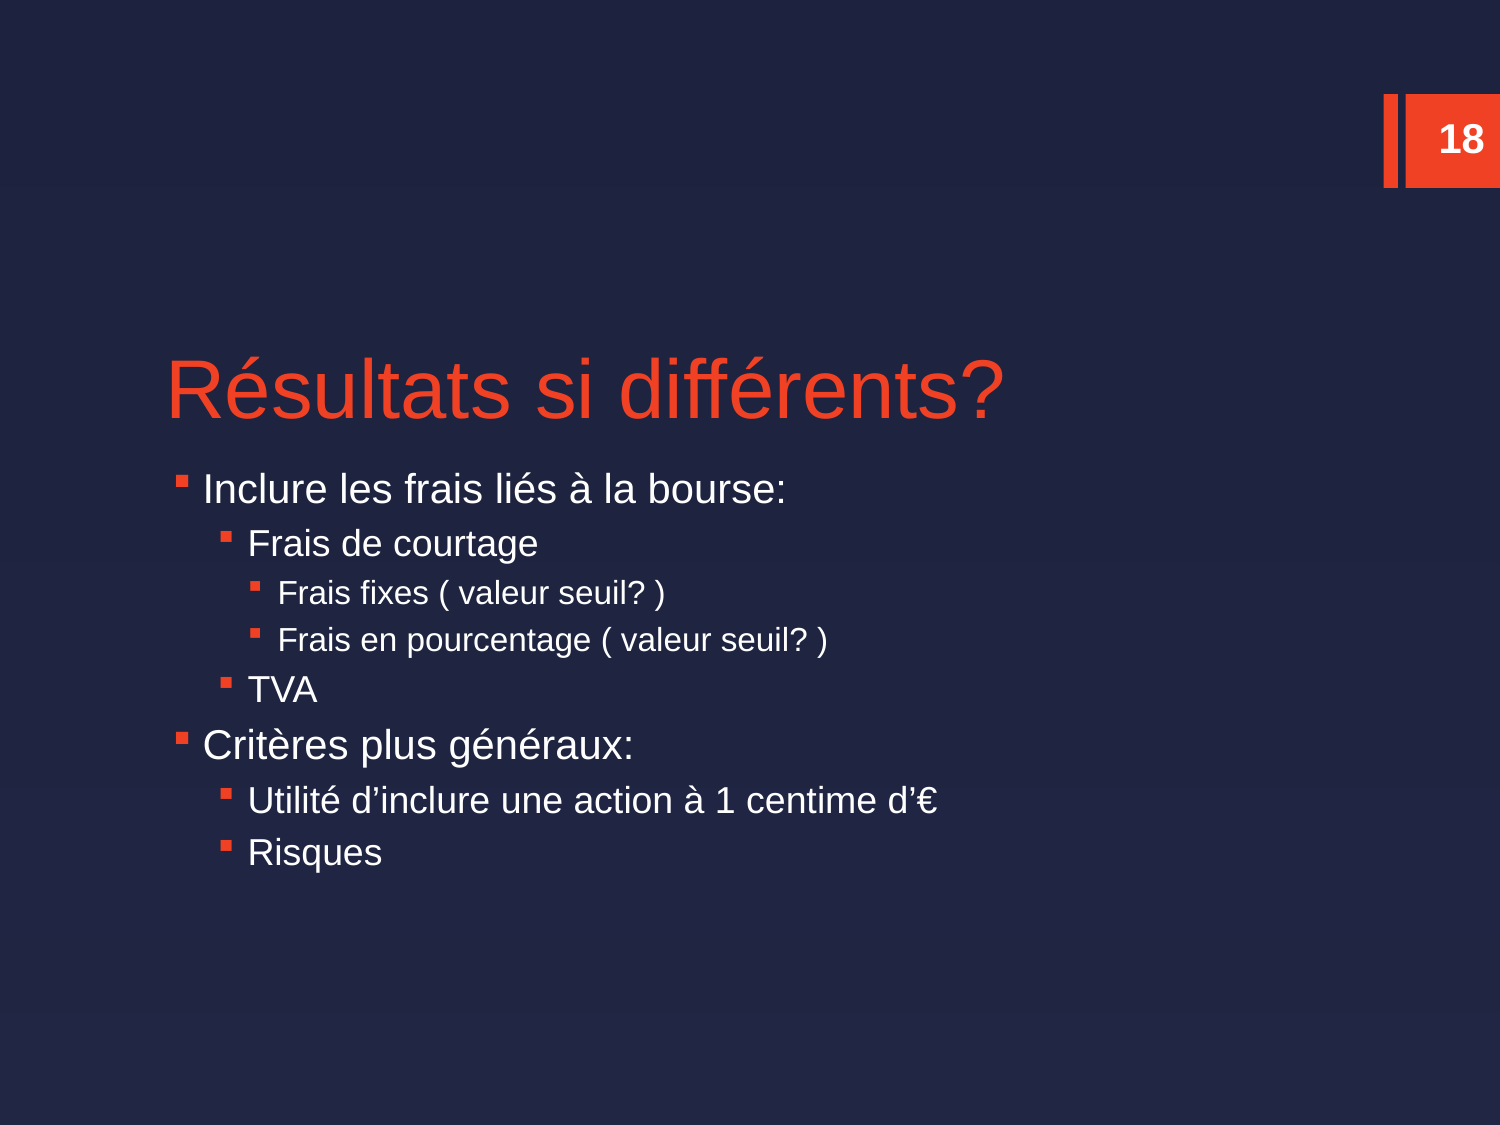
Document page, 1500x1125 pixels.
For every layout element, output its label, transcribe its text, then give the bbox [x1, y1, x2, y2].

title Résultats si différents? [150, 253, 1350, 443]
slide_number 18 [1387, 90, 1500, 185]
list Inclure les frais liés à la bourse: Frais de courtage Frais fixes ( valeur seuil? ) Frais en pourcentage ( valeur seuil? ) TVA Critères plus généraux: Utilité d’inclure une action à 1 centime d’€ Risques [150, 454, 1350, 1035]
